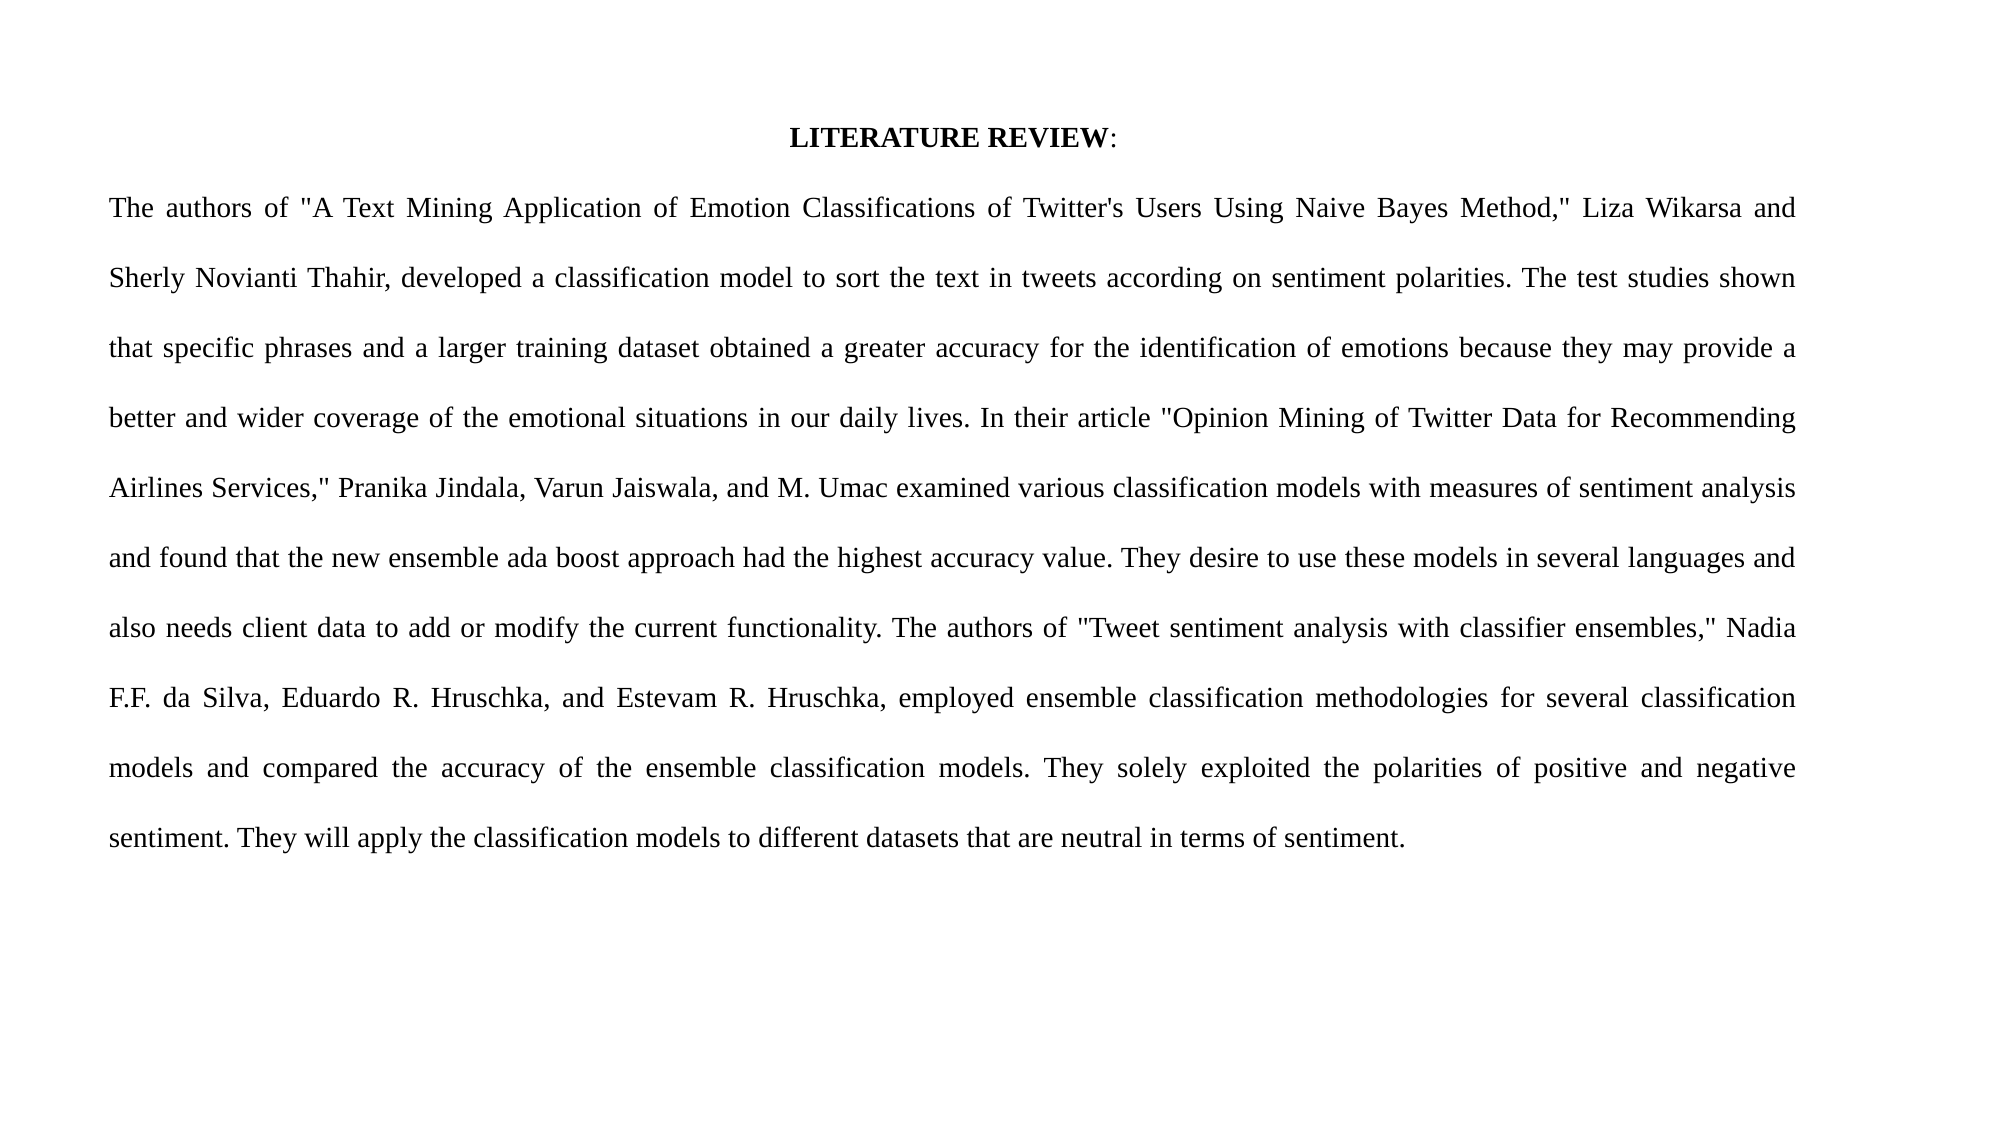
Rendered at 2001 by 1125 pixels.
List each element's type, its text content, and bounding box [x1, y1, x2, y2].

text_box LITERATURE REVIEW: The authors of "A Text Mining Application of Emotion Classifications of Twitter's Users Using Naive Bayes Method," Liza Wikarsa and Sherly Novianti Thahir, developed a classification model to sort the text in tweets according on sentiment polarities. The test studies shown that specific phrases and a larger training dataset obtained a greater accuracy for the identification of emotions because they may provide a better and wider coverage of the emotional situations in our daily lives. In their article "Opinion Mining of Twitter Data for Recommending Airlines Services," Pranika Jindala, Varun Jaiswala, and M. Umac examined various classification models with measures of sentiment analysis and found that the new ensemble ada boost approach had the highest accuracy value. They desire to use these models in several languages and also needs client data to add or modify the current functionality. The authors of "Tweet sentiment analysis with classifier ensembles," Nadia F.F. da Silva, Eduardo R. Hruschka, and Estevam R. Hruschka, employed ensemble classification methodologies for several classification models and compared the accuracy of the ensemble classification models. They solely exploited the polarities of positive and negative sentiment. They will apply the classification models to different datasets that are neutral in terms of sentiment. [94, 76, 1814, 906]
